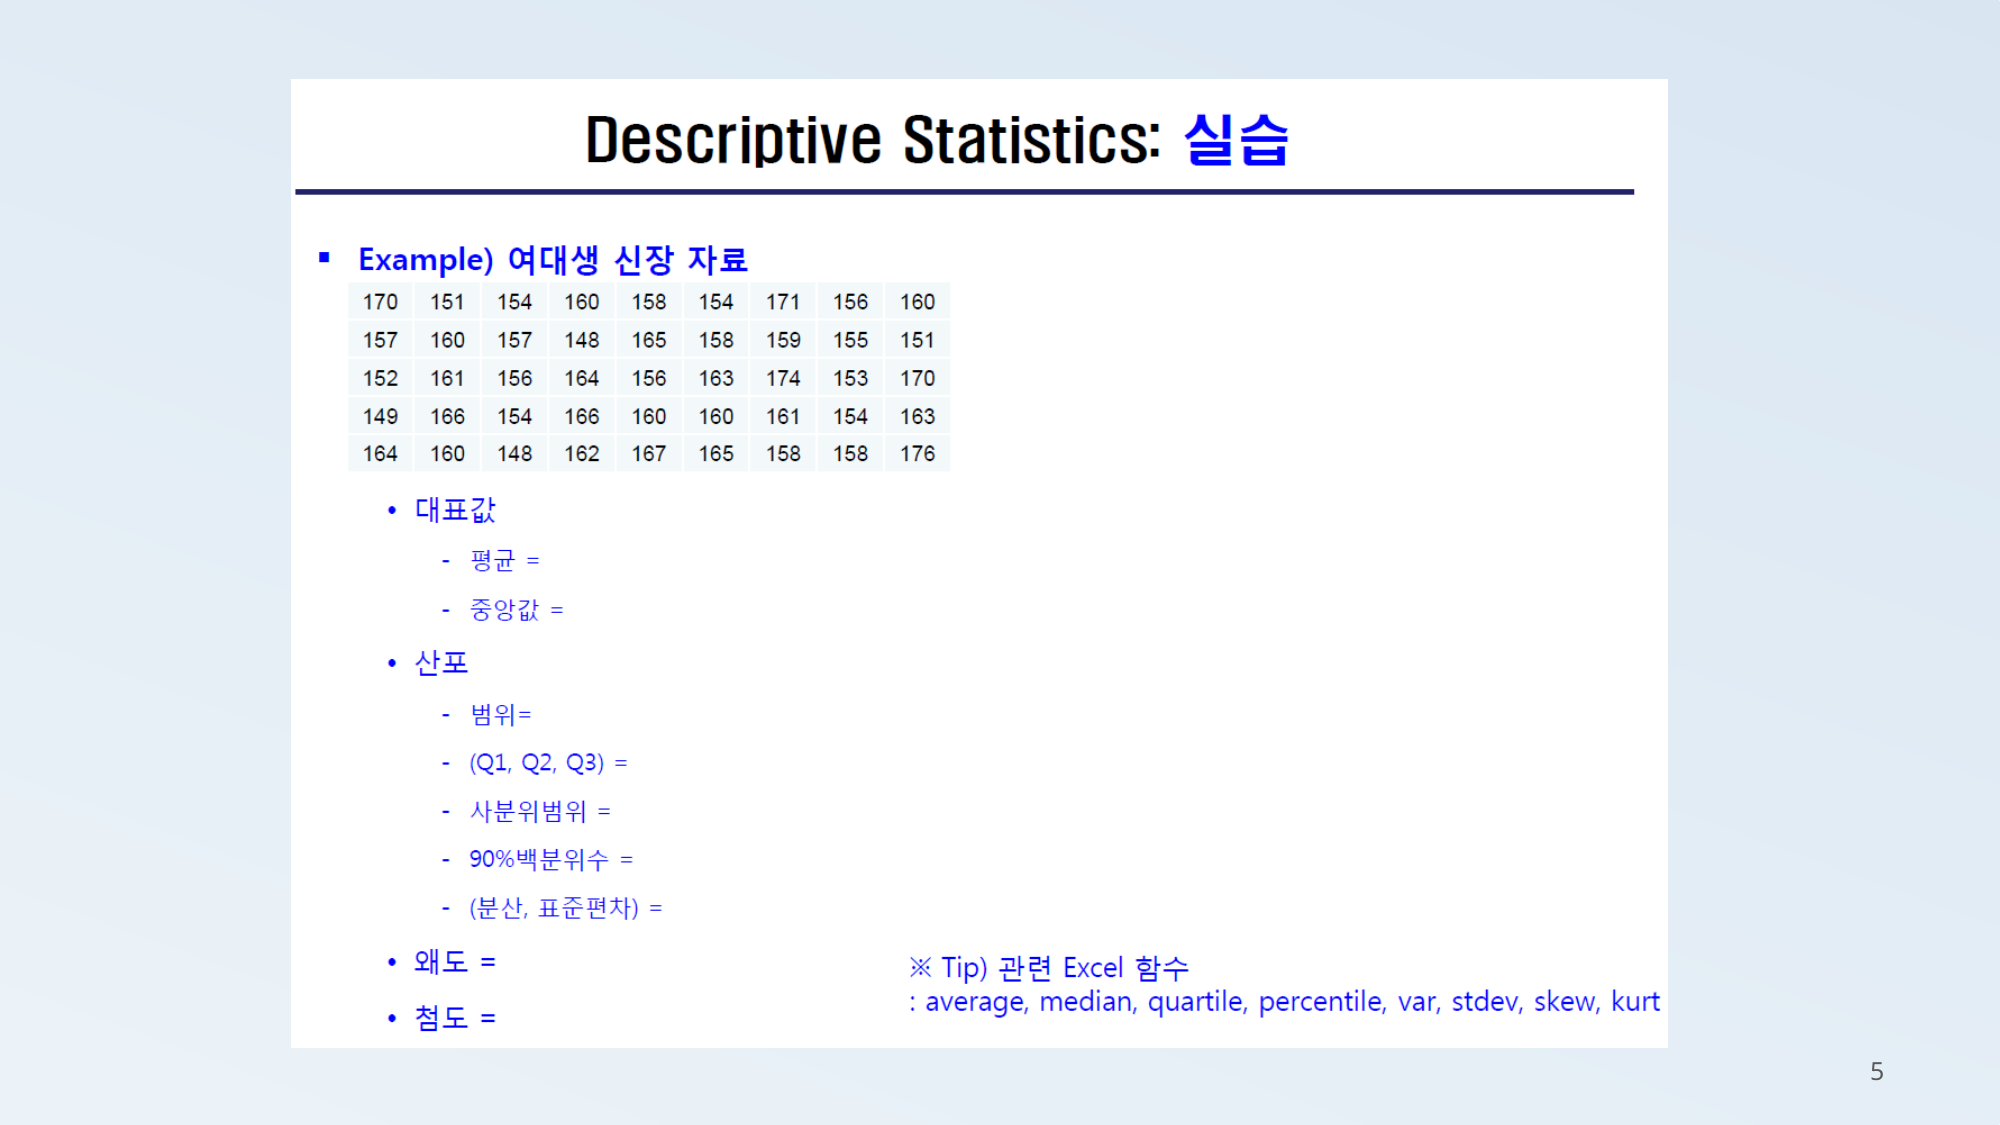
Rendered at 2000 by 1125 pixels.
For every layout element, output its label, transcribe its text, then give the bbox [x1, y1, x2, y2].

slide_number 5 [1432, 1042, 1900, 1103]
picture [291, 79, 1668, 1048]
